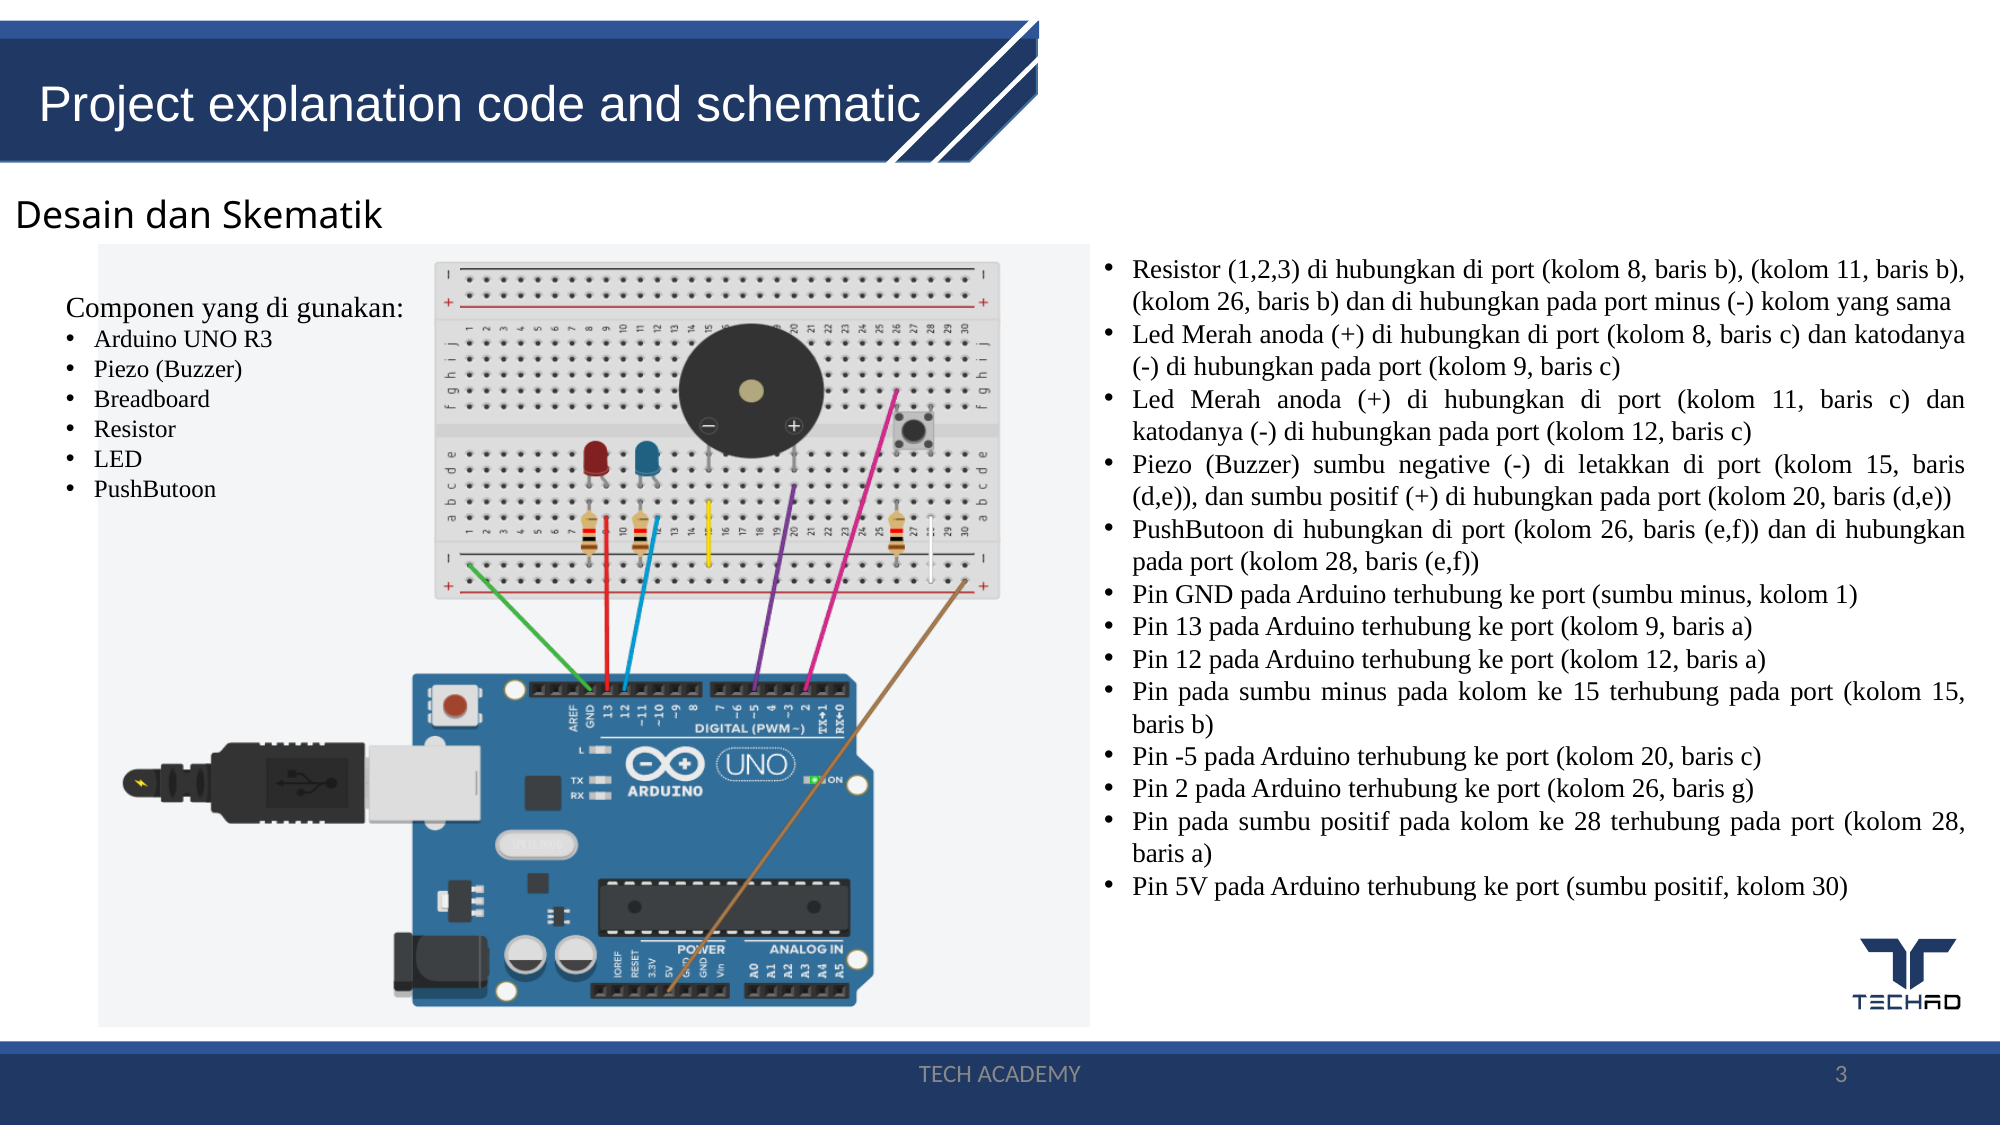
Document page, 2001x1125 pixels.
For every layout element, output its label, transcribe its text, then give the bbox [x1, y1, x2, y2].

text_box Resistor (1,2,3) di hubungkan di port (kolom 8, baris b), (kolom 11, baris b), (kolom 26, baris b) dan di hubungkan pada port minus (-) kolom yang sama Led Merah anoda (+) di hubungkan di port (kolom 8, baris c) dan katodanya (-) di hubungkan pada port (kolom 9, baris c) Led Merah anoda (+) di hubungkan di port (kolom 11, baris c) dan katodanya (-) di hubungkan pada port (kolom 12, baris c) Piezo (Buzzer) sumbu negative (-) di letakkan di port (kolom 15, baris (d,e)), dan sumbu positif (+) di hubungkan pada port (kolom 20, baris (d,e)) PushButoon di hubungkan di port (kolom 26, baris (e,f)) dan di hubungkan pada port (kolom 28, baris (e,f)) Pin GND pada Arduino terhubung ke port (sumbu minus, kolom 1) Pin 13 pada Arduino terhubung ke port (kolom 9, baris a) Pin 12 pada Arduino terhubung ke port (kolom 12, baris a) Pin pada sumbu minus pada kolom ke 15 terhubung pada port (kolom 15, baris b) Pin -5 pada Arduino terhubung ke port (kolom 20, baris c) Pin 2 pada Arduino terhubung ke port (kolom 26, baris g) Pin pada sumbu positif pada kolom ke 28 terhubung pada port (kolom 28, baris a) Pin 5V pada Arduino terhubung ke port (sumbu positif, kolom 30) [1089, 243, 1980, 1125]
text_box Componen yang di gunakan: Arduino UNO R3 Piezo (Buzzer) Breadboard Resistor LED PushButoon [51, 280, 92, 510]
footer TECH ACADEMY [662, 1042, 1089, 1103]
text_box Project explanation code and schematic [23, 56, 959, 148]
picture [97, 244, 1090, 1027]
text_box Desain dan Skematik [0, 183, 497, 244]
